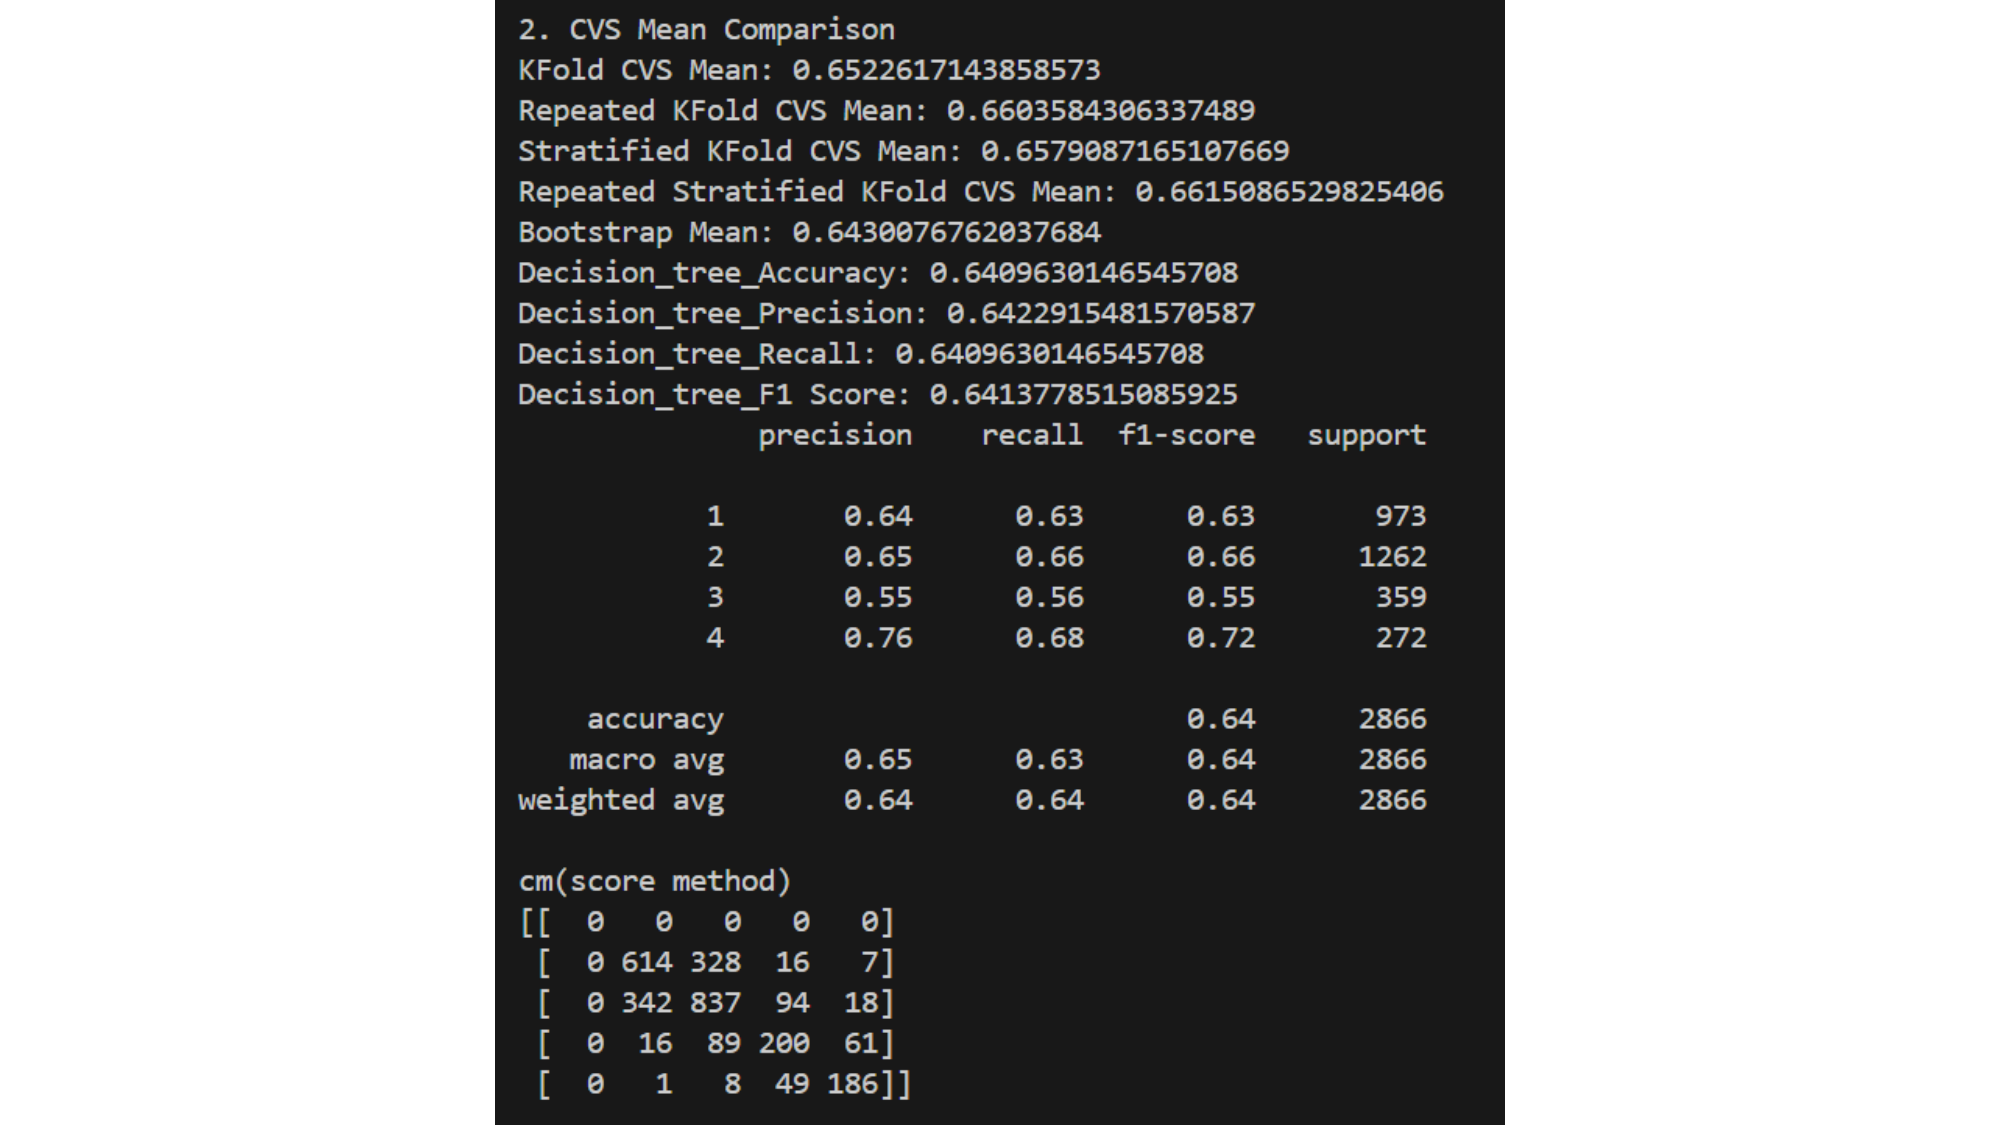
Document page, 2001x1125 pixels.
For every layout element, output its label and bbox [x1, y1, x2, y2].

picture [494, 0, 1506, 1125]
